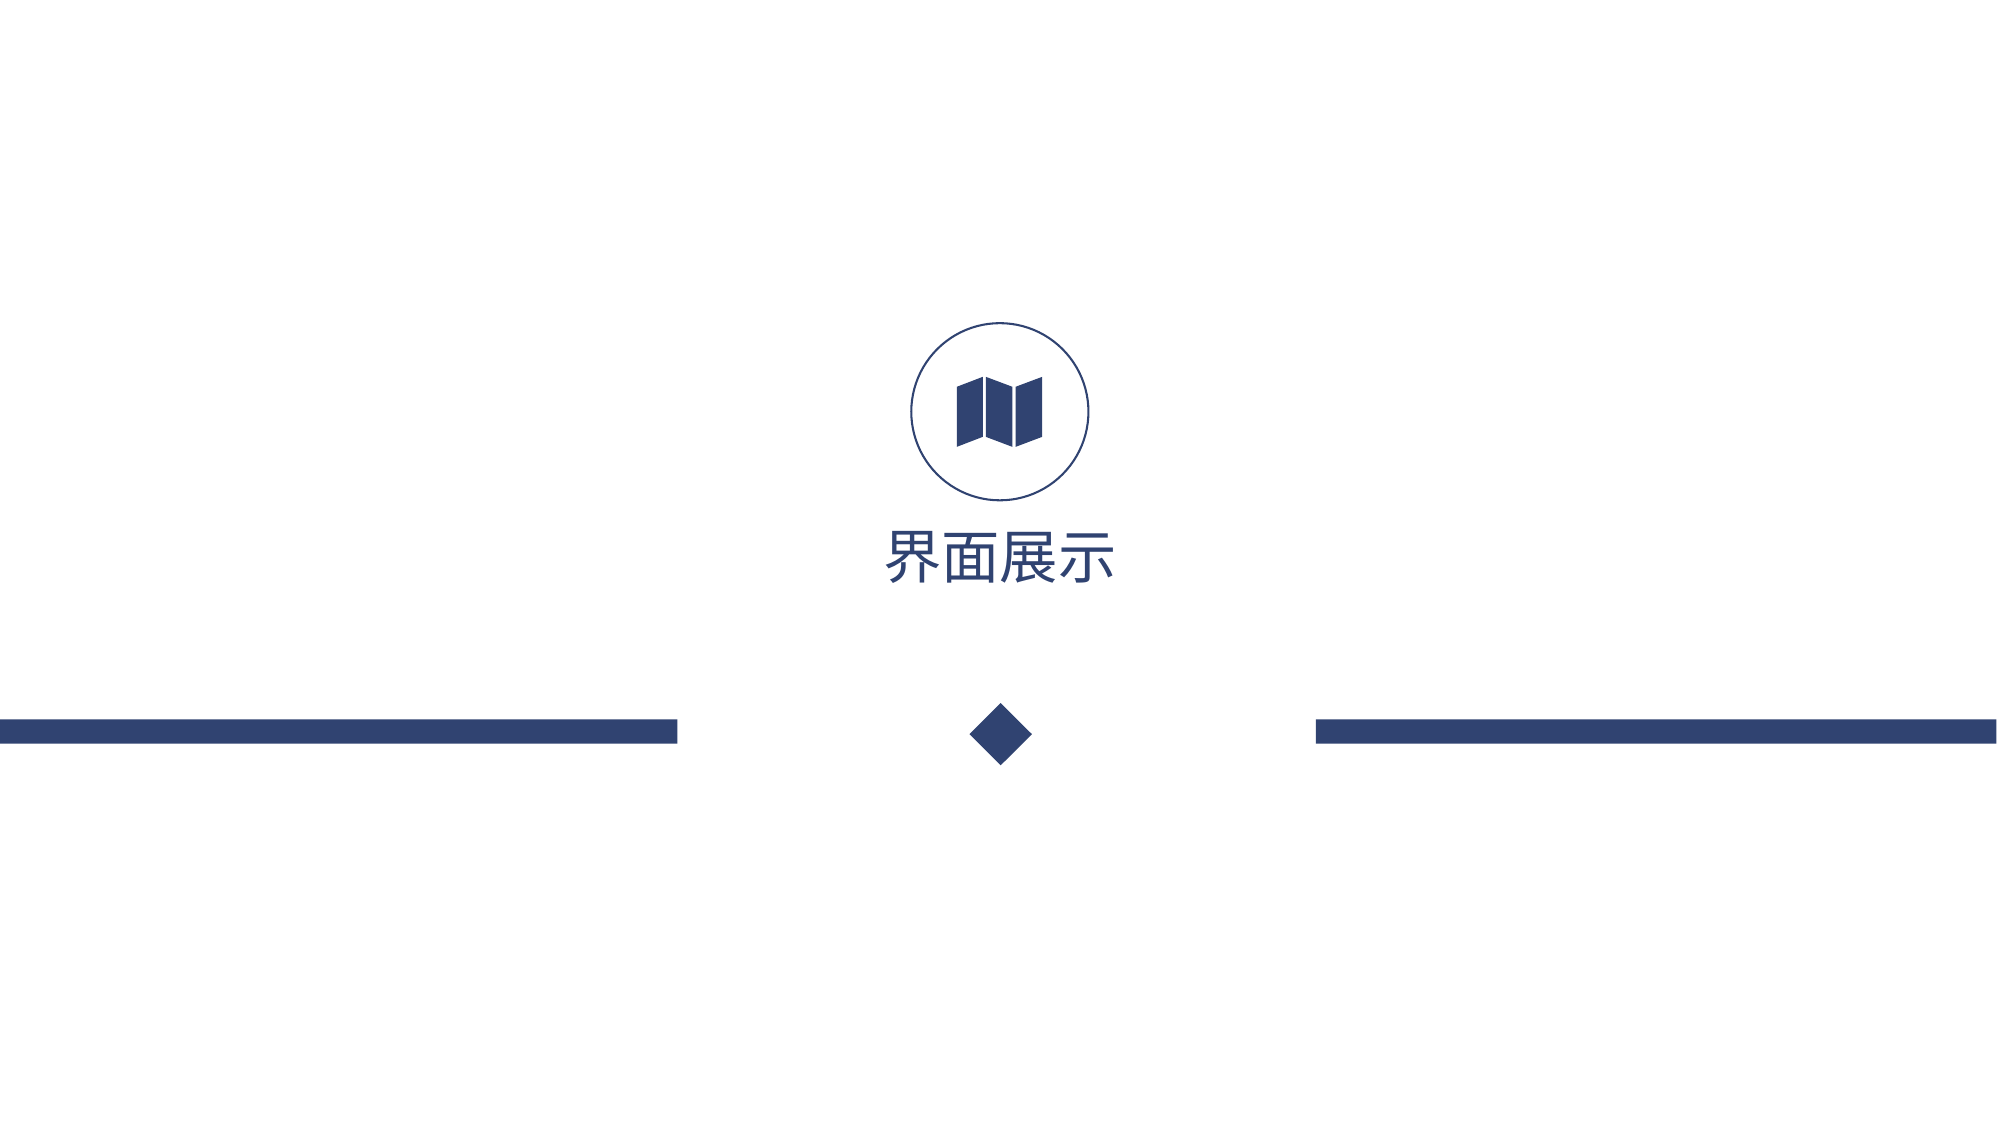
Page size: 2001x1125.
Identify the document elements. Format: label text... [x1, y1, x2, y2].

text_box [956, 376, 1043, 447]
text_box [910, 322, 1090, 502]
text_box 界面展示 [588, 512, 1412, 598]
